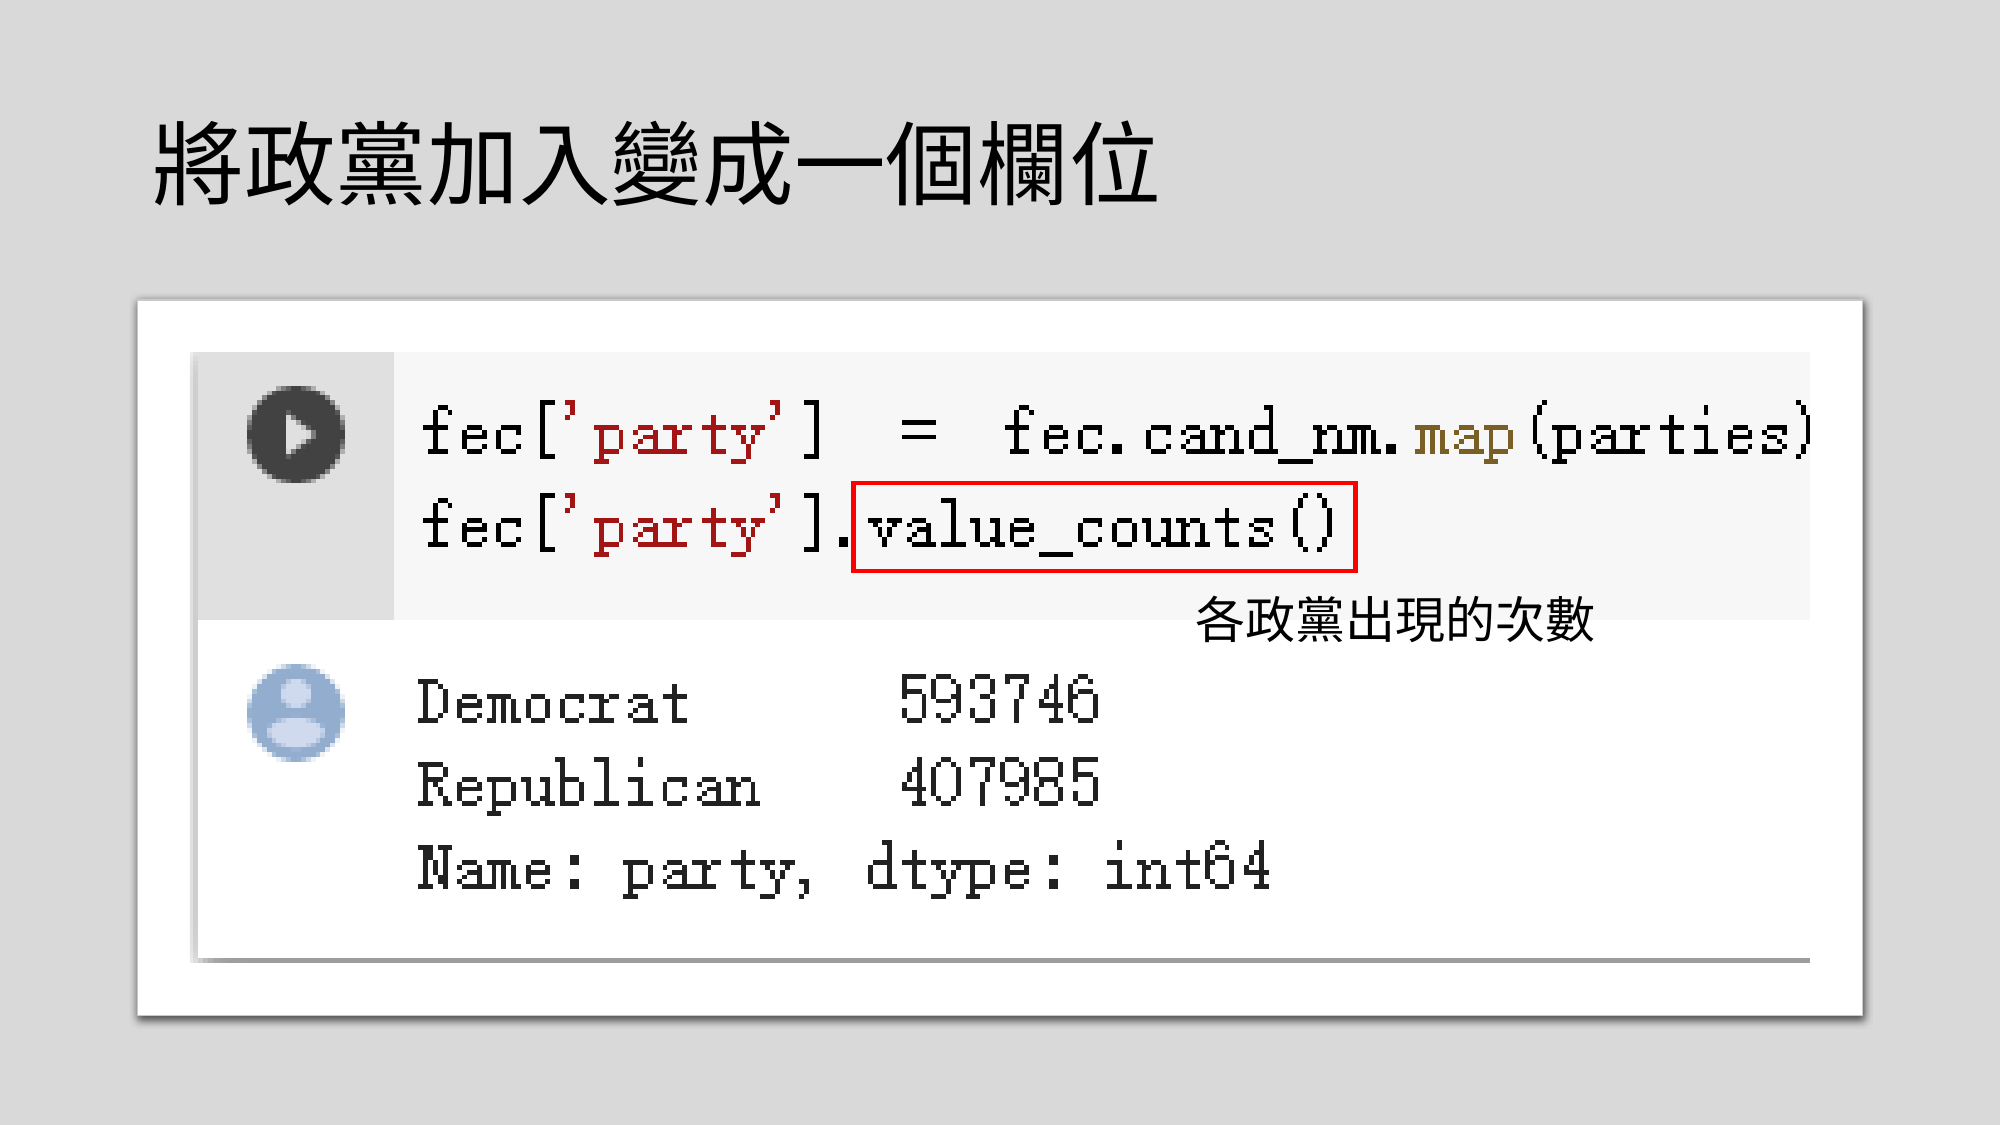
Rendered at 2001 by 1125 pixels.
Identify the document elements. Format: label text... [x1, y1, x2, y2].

picture [189, 352, 1810, 963]
text_box [0, 0, 2000, 1125]
text_box 將政黨加入變成一個欄位 [137, 59, 1863, 278]
text_box [136, 299, 1863, 1017]
